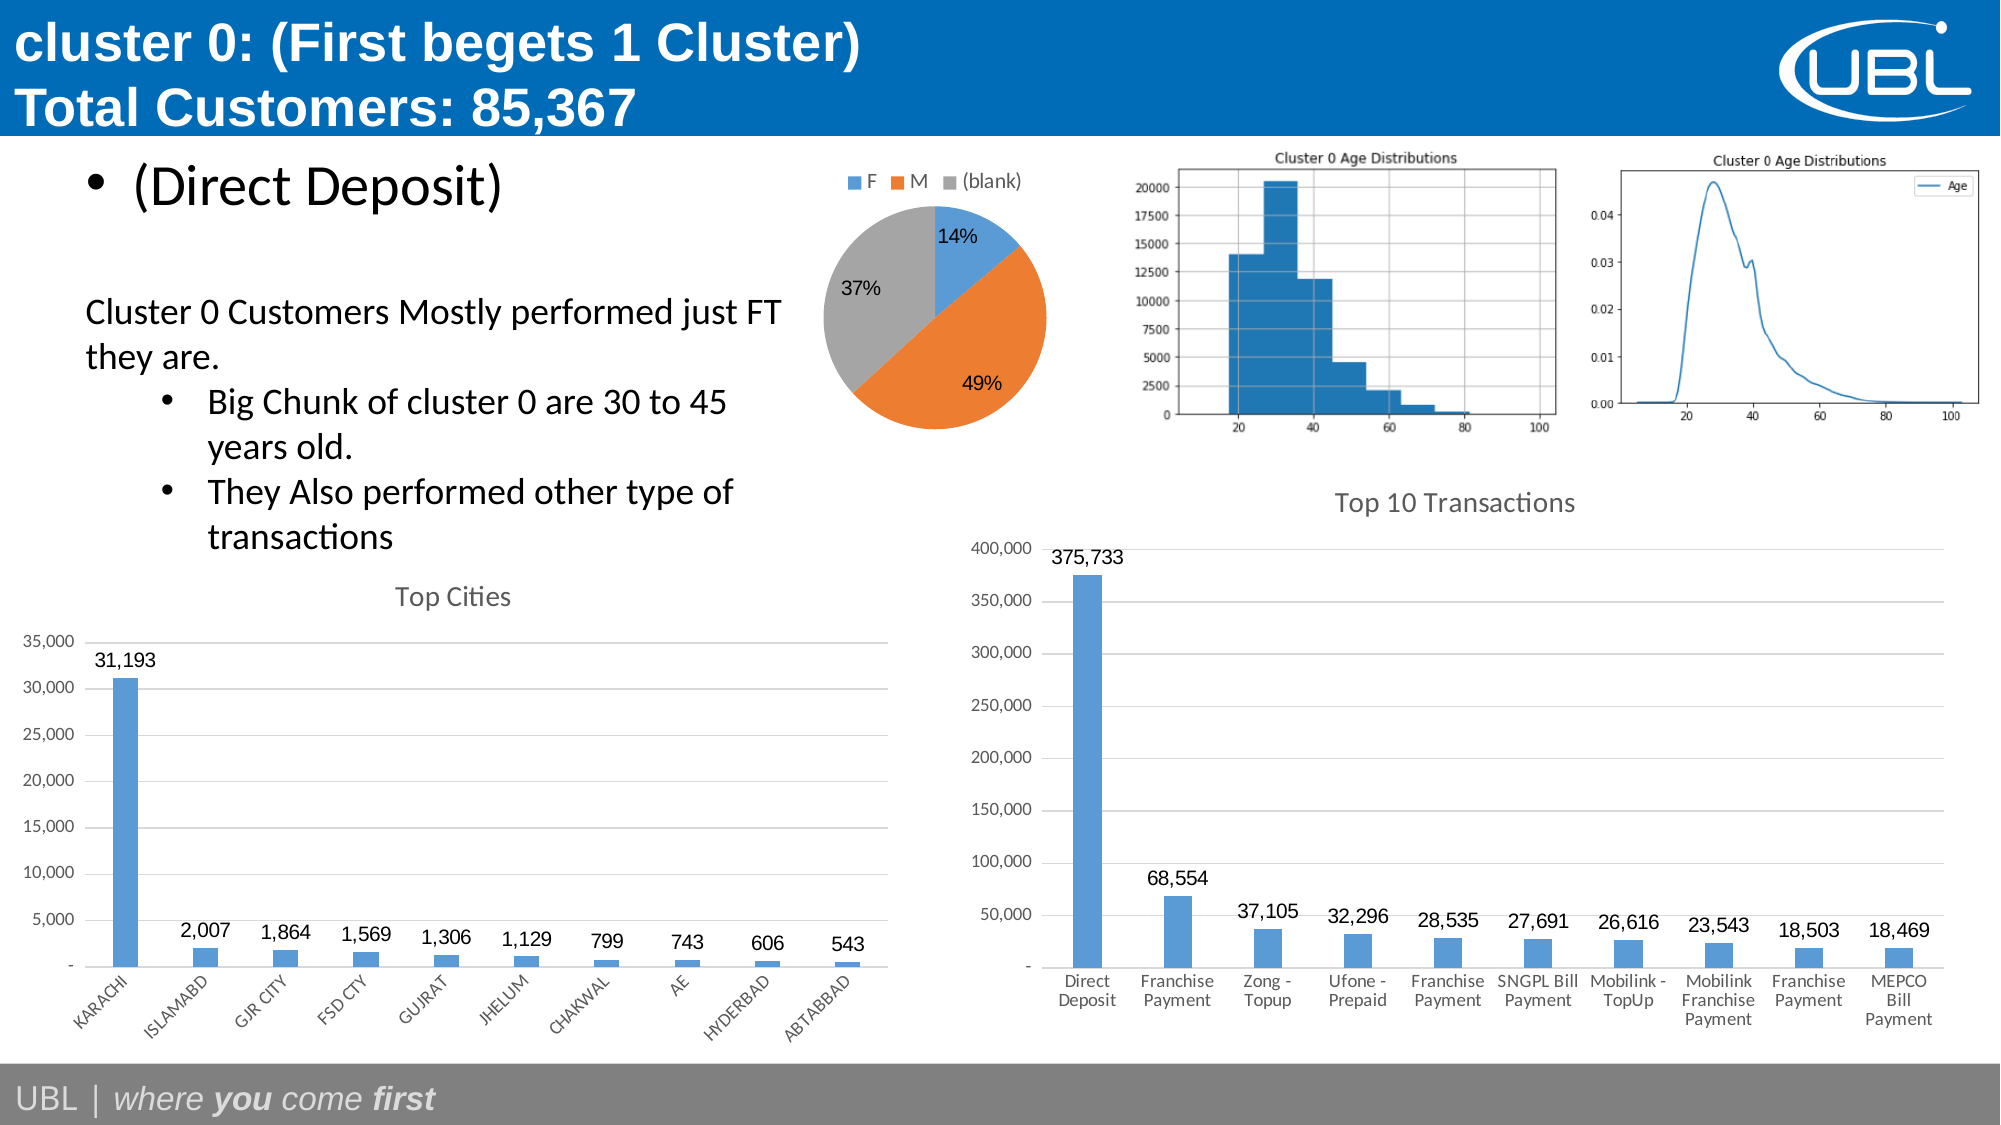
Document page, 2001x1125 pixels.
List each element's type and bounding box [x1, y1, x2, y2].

picture [1582, 137, 1987, 434]
text_box [0, 0, 2000, 1125]
chart [0, 558, 907, 1058]
chart [945, 461, 1965, 1042]
chart [709, 154, 1161, 436]
